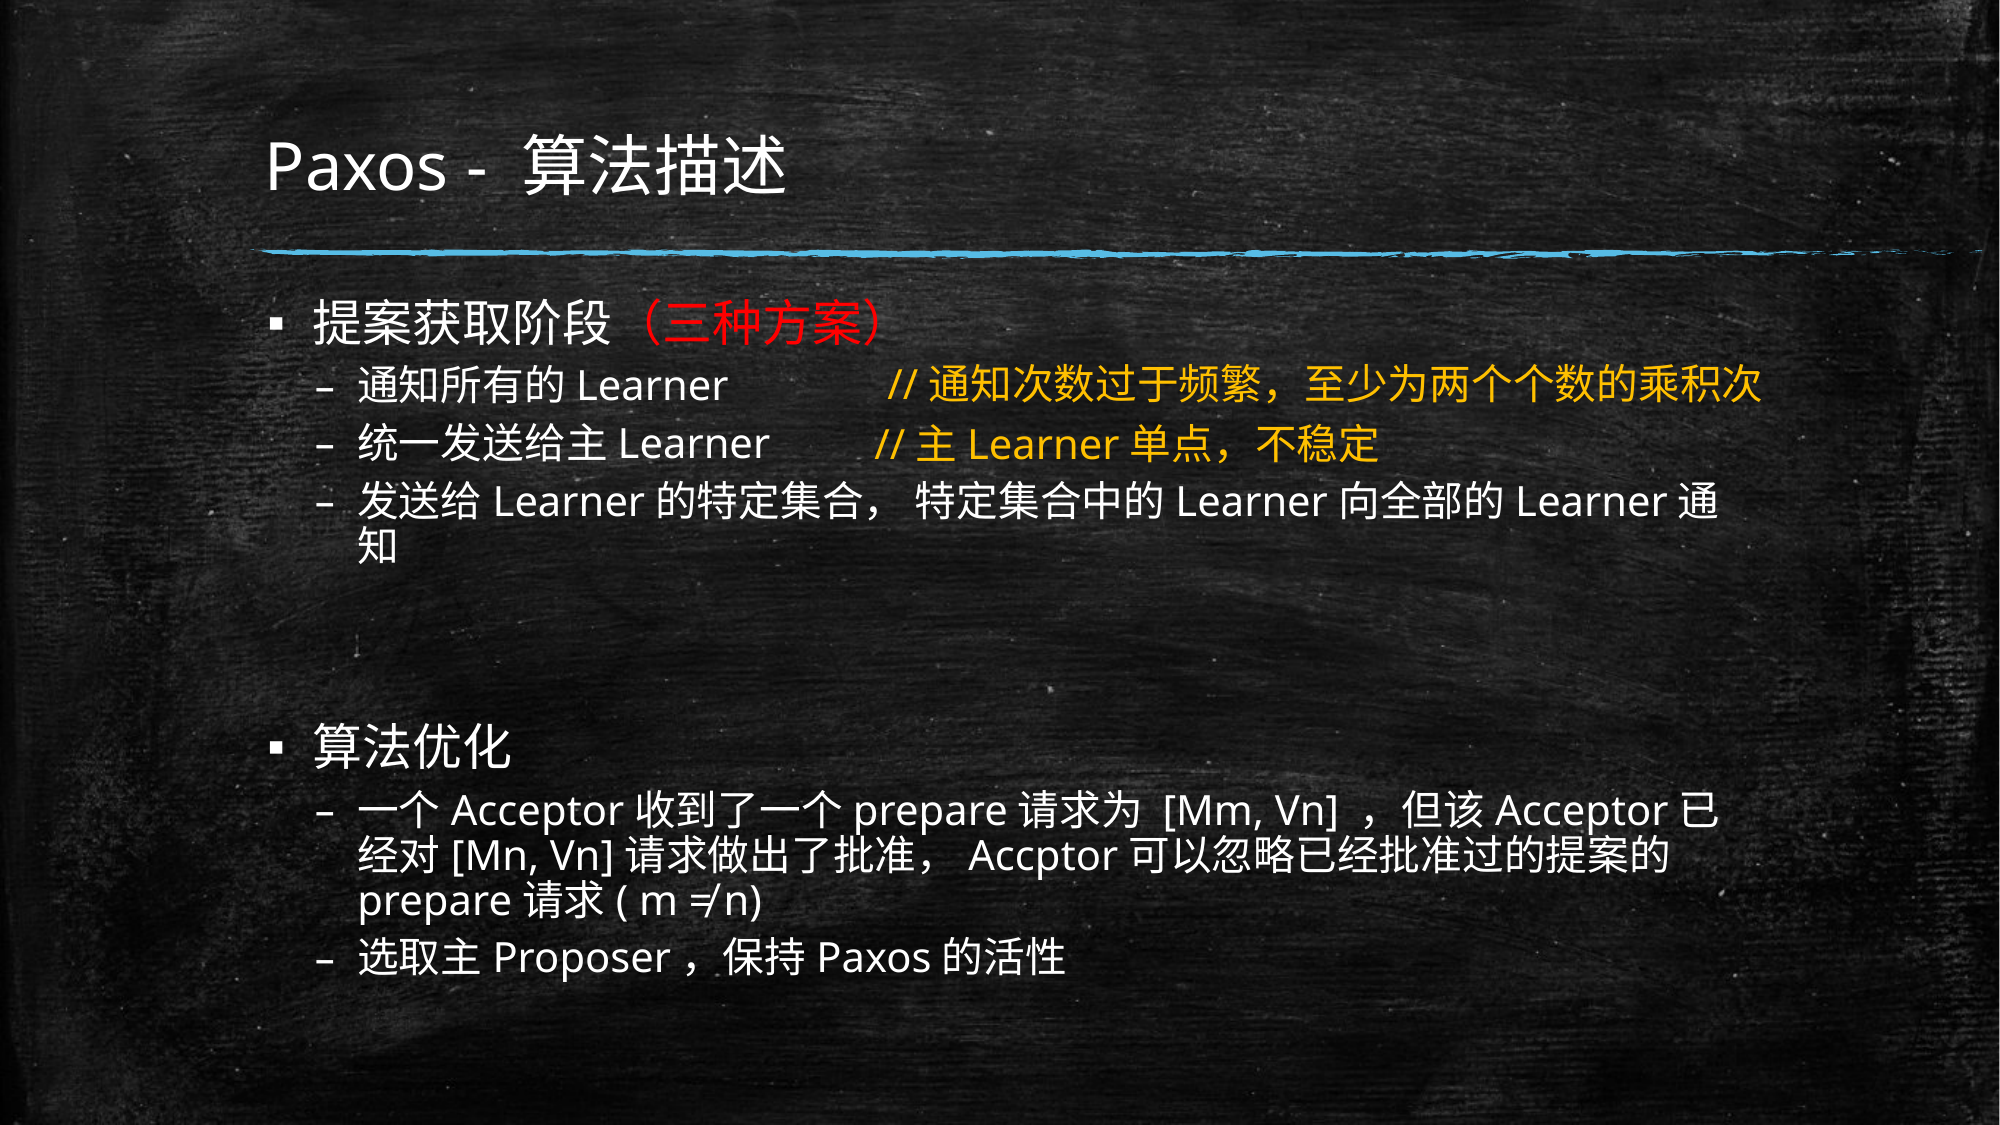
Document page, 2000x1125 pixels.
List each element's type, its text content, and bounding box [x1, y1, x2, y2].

title Paxos - 算法描述 [249, 45, 1750, 213]
text_box //主Learner单点，不稳定 [859, 416, 1396, 477]
text_box //通知次数过于频繁，至少为两个个数的乘积次 [872, 355, 1779, 416]
list 提案获取阶段（三种方案） 通知所有的Learner 统一发送给主Learner 发送给Learner的特定集合， 特定集合中的Learner向全部的Learner通知 算法优化 一个Acceptor收到了一个prepare请求为 [Mm, Vn] ，但该Acceptor已经对[Mn, Vn]请求做出了批准，Accptor可以忽略已经批准过的提案的prepare请求( m ≠ n) 选取主Proposer，保持Paxos的活性 [252, 290, 1753, 1013]
